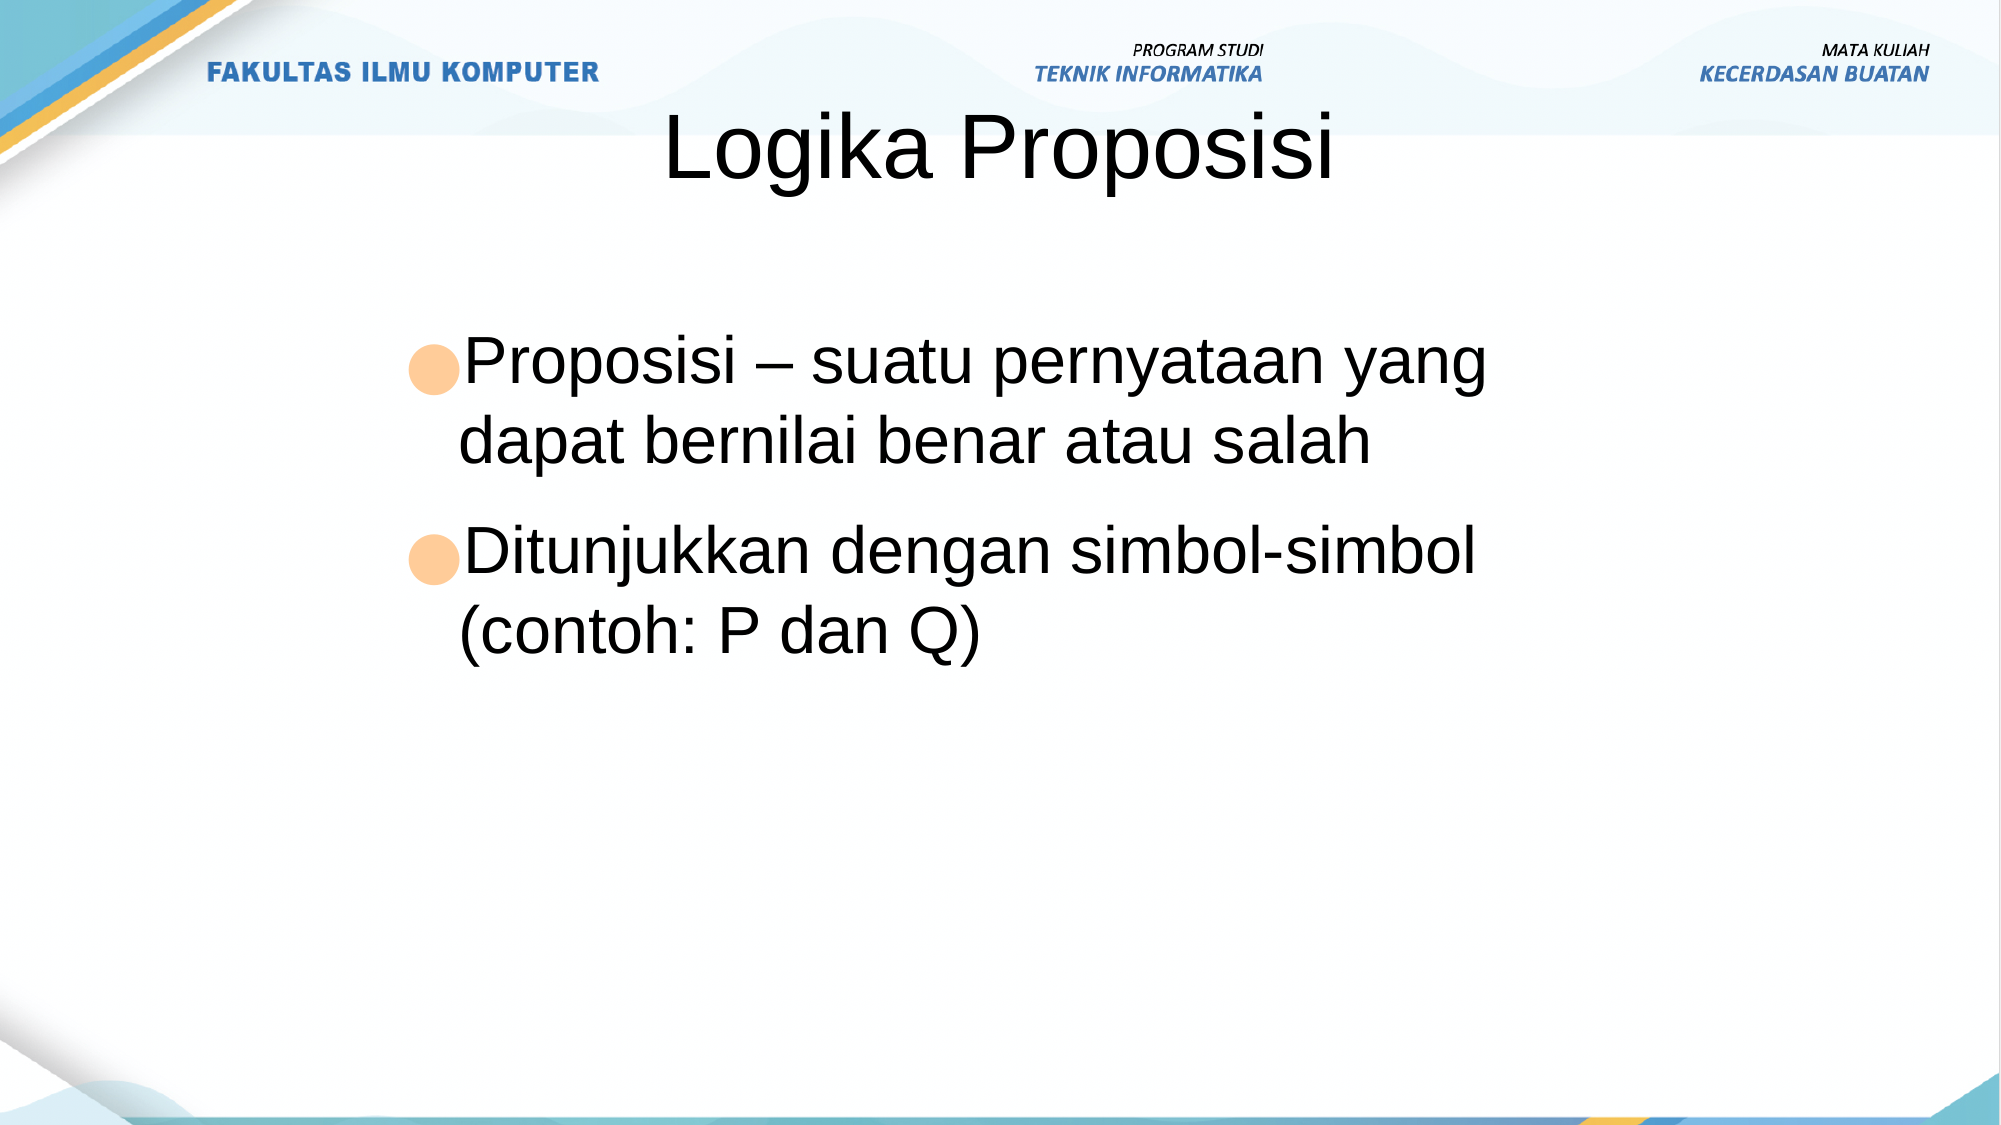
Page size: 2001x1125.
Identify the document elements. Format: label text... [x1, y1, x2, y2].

text_box Logika Proposisi [324, 44, 1675, 233]
picture [0, 0, 2001, 1125]
text_box Proposisi – suatu pernyataan yang dapat bernilai benar atau salah Ditunjukkan dengan simbol-simbol (contoh: P dan Q) [388, 312, 1641, 1022]
